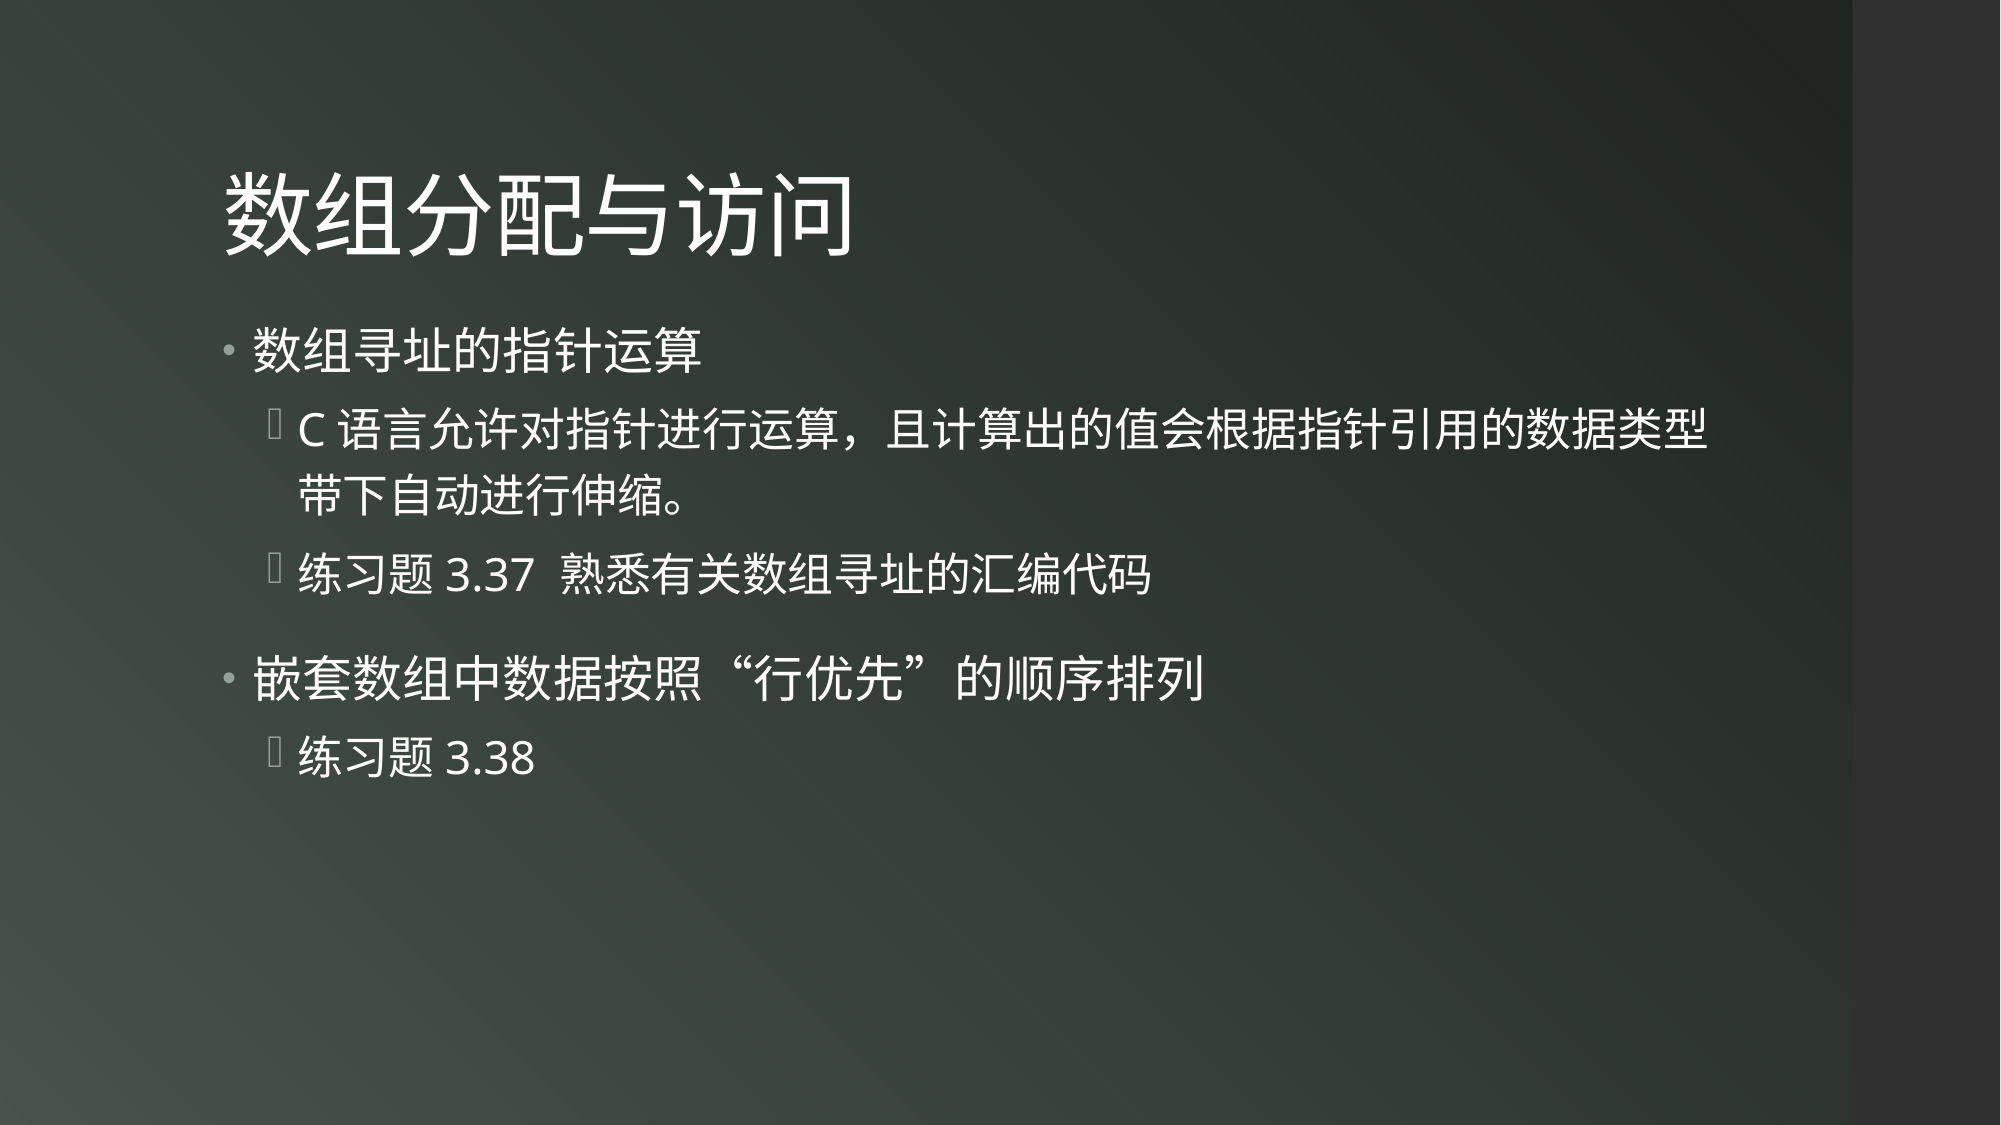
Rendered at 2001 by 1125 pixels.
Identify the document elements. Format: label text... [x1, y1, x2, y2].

title 数组分配与访问 [206, 60, 1797, 278]
list 数组寻址的指针运算 C语言允许对指针进行运算，且计算出的值会根据指针引用的数据类型带下自动进行伸缩。 练习题3.37 熟悉有关数组寻址的汇编代码 嵌套数组中数据按照“行优先”的顺序排列 练习题3.38 [206, 299, 1740, 1014]
